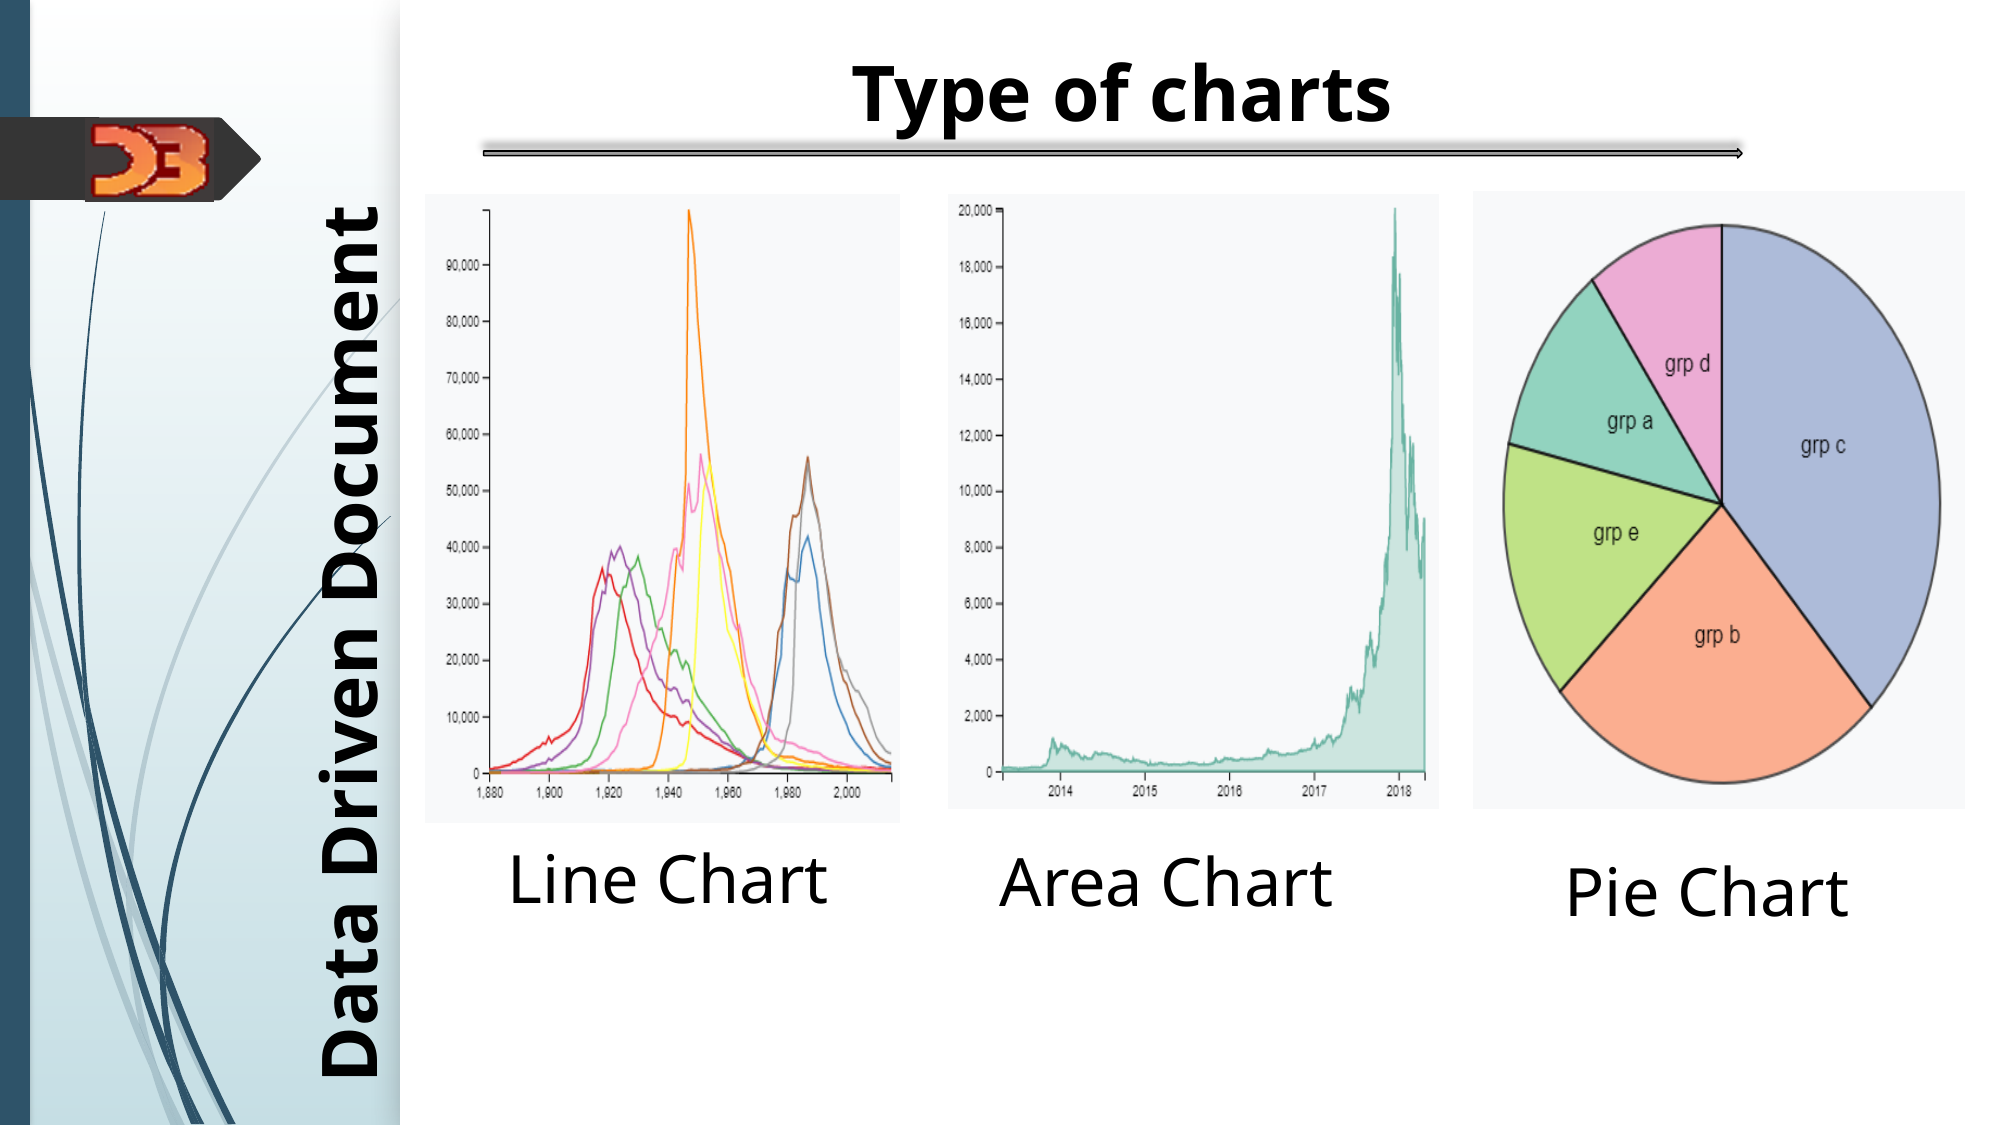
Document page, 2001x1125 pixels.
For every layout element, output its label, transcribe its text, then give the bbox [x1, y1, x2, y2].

text_box Data Driven Document [242, 26, 395, 1099]
picture [85, 118, 214, 202]
picture [399, 0, 2000, 1125]
